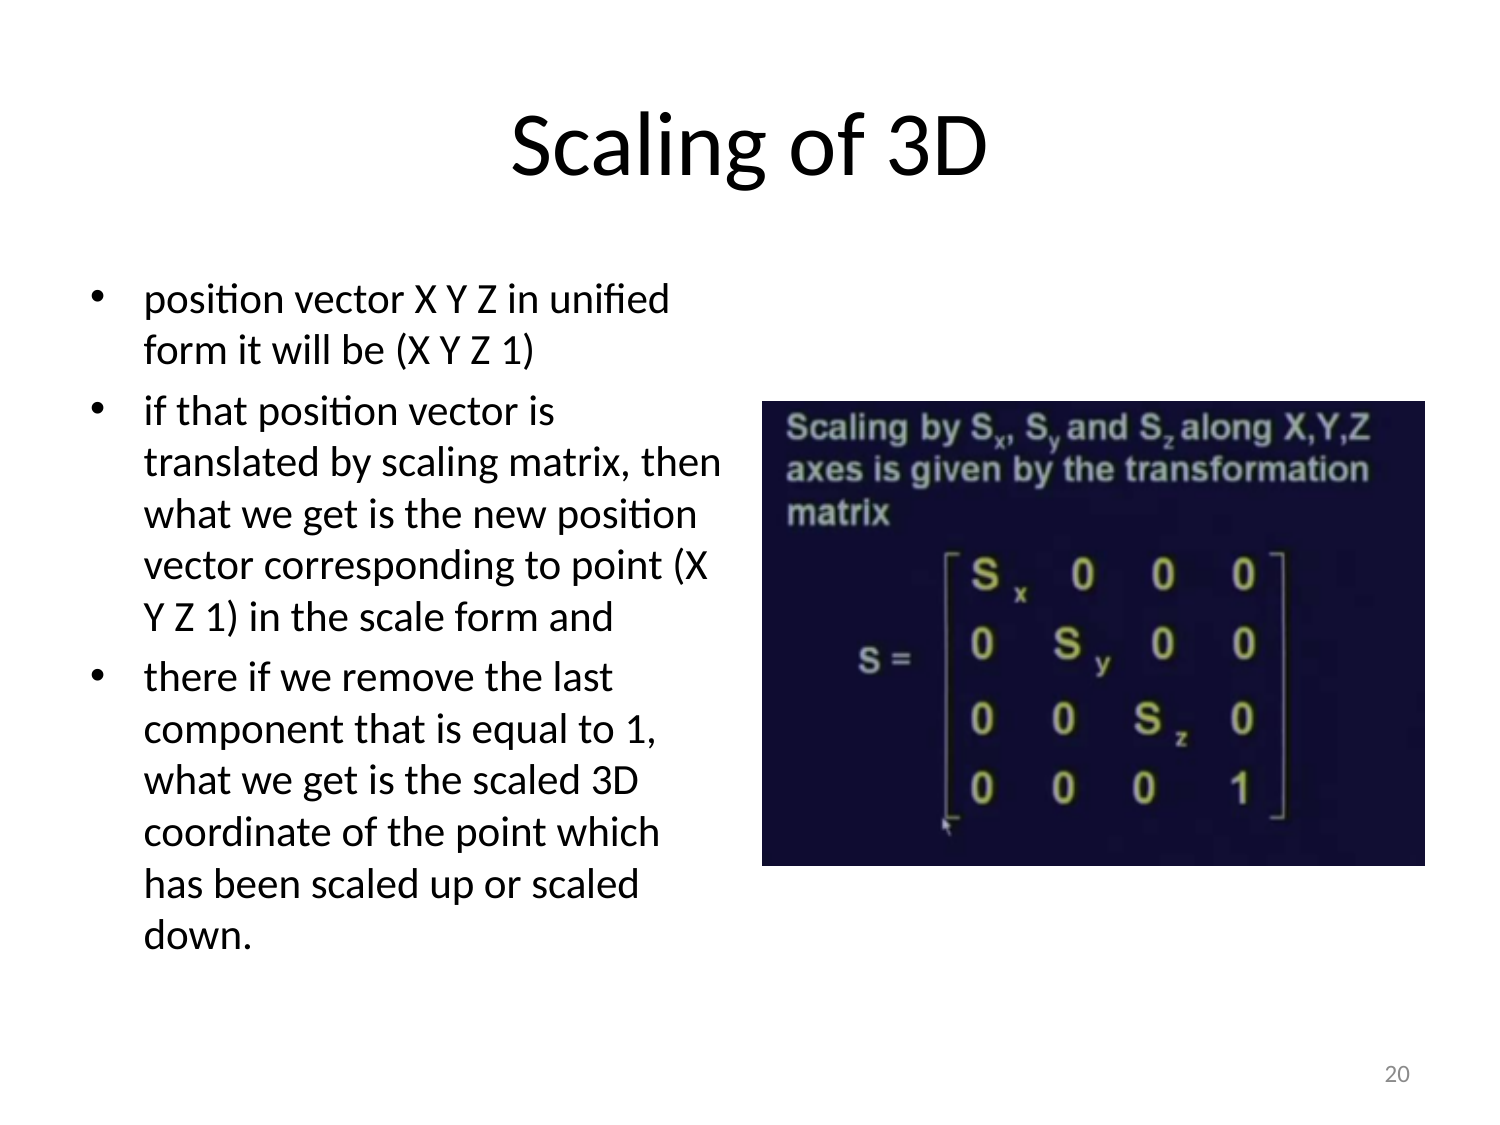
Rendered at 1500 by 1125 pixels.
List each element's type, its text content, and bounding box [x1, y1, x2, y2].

title Scaling of 3D [75, 45, 1425, 233]
slide_number 20 [1074, 1042, 1425, 1103]
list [762, 262, 1426, 1006]
list position vector X Y Z in unified form it will be (X Y Z 1) if that position vector is translated by scaling matrix, then what we get is the new position vector corresponding to point (X Y Z 1) in the scale form and there if we remove the last component that is equal to 1, what we get is the scaled 3D coordinate of the point which has been scaled up or scaled down. [75, 262, 738, 1005]
